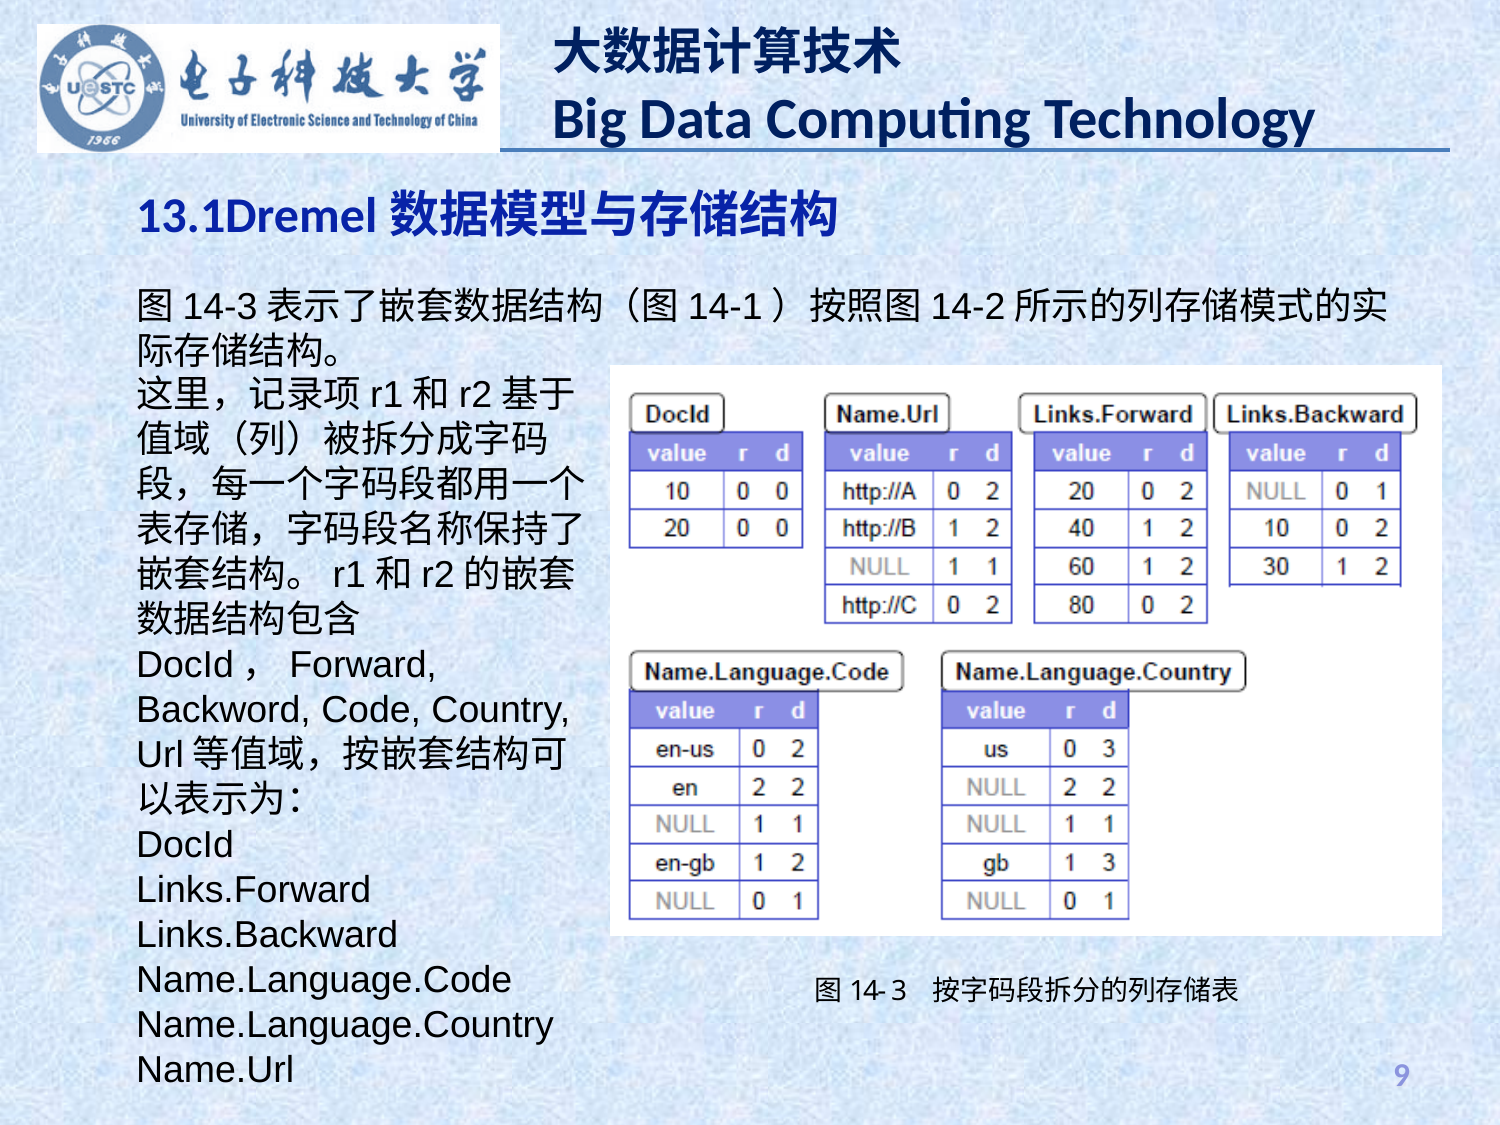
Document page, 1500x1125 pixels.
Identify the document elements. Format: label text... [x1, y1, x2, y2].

text_box 13.1Dremel数据模型与存储结构 [121, 175, 1422, 250]
text_box 这里，记录项r1和r2基于值域（列）被拆分成字码段，每一个字码段都用一个表存储，字码段名称保持了嵌套结构。r1和r2的嵌套数据结构包含DocId，Forward, Backword, Code, Country, Url等值域，按嵌套结构可以表示为： DocId Links.Forward Links.Backward Name.Language.Code Name.Language.Country Name.Url [121, 380, 613, 1098]
slide_number 9 [1074, 1042, 1425, 1103]
text_box 大数据计算技术 Big Data Computing Technology [537, 12, 1450, 149]
text_box 图14-3表示了嵌套数据结构（图14-1）按照图14-2所示的列存储模式的实际存储结构。 [121, 274, 1425, 380]
picture [0, 0, 1500, 1125]
